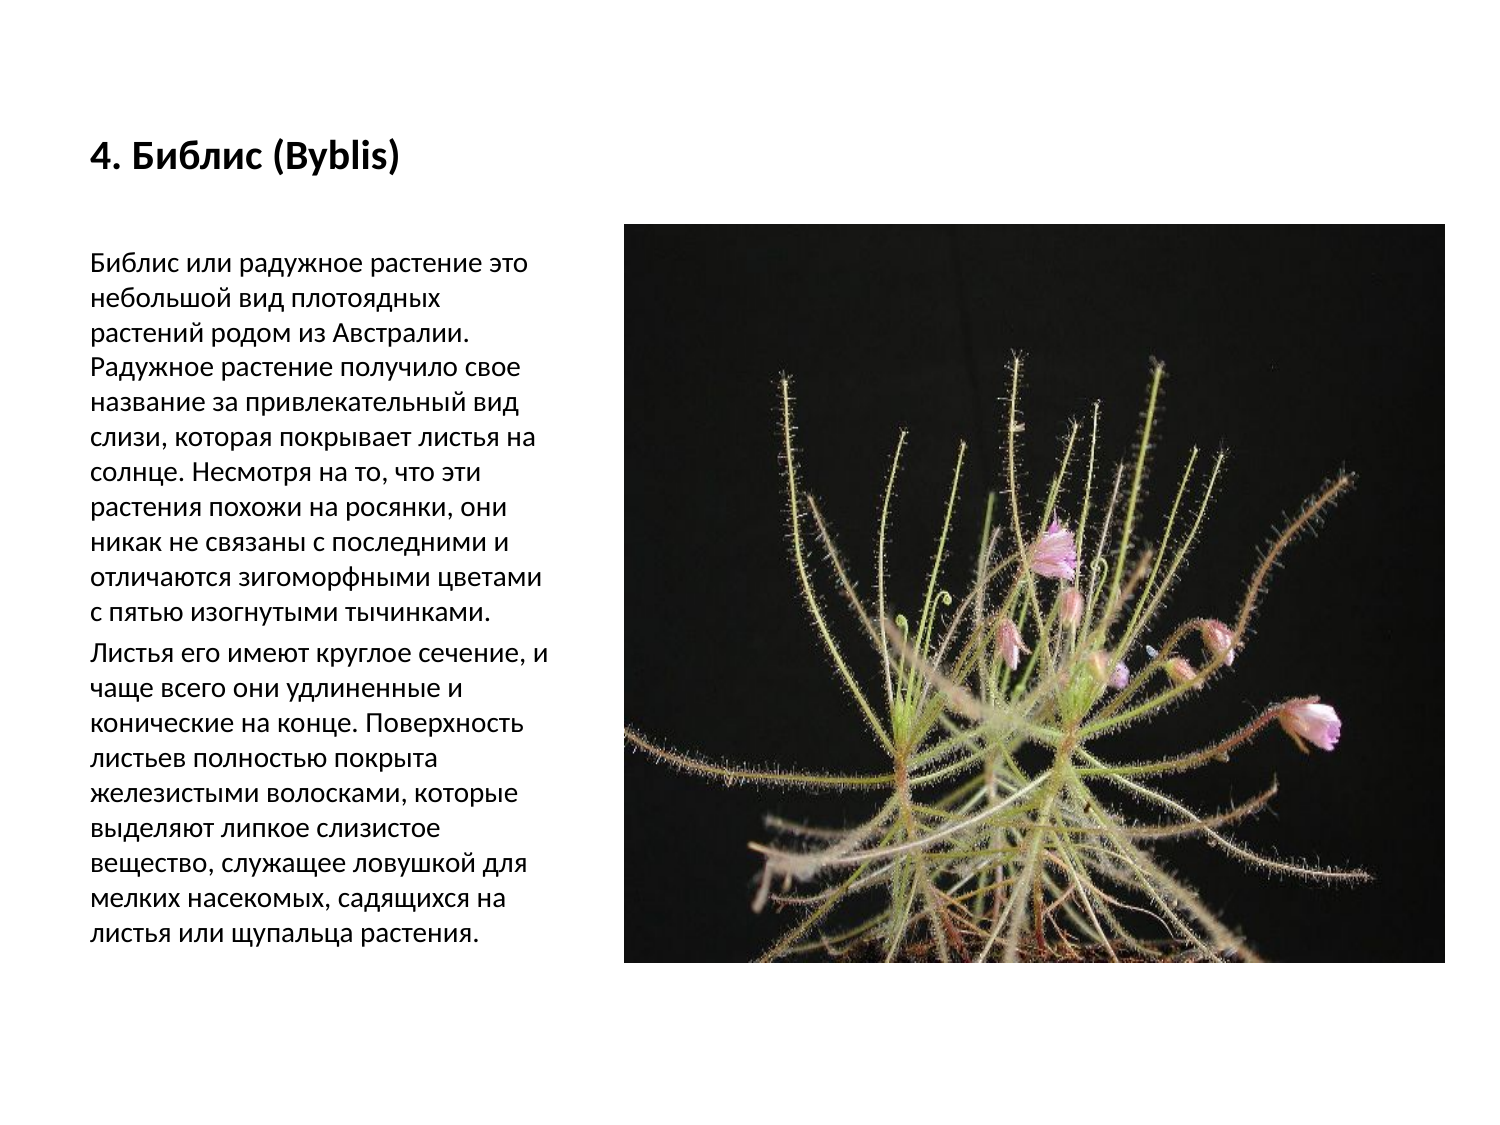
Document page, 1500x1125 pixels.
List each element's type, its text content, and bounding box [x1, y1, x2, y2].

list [624, 224, 1445, 963]
title 4. Библис (Byblis) [75, 44, 569, 235]
list Библис или радужное растение это небольшой вид плотоядных растений родом из Австралии. Радужное растение получило свое название за привлекательный вид слизи, которая покрывает листья на солнце. Несмотря на то, что эти растения похожи на росянки, они никак не связаны с последними и отличаются зигоморфными цветами с пятью изогнутыми тычинками. Листья его имеют круглое сечение, и чаще всего они удлиненные и конические на конце. Поверхность листьев полностью покрыта железистыми волосками, которые выделяют липкое слизистое вещество, служащее ловушкой для мелких насекомых, садящихся на листья или щупальца растения. [75, 235, 569, 1005]
